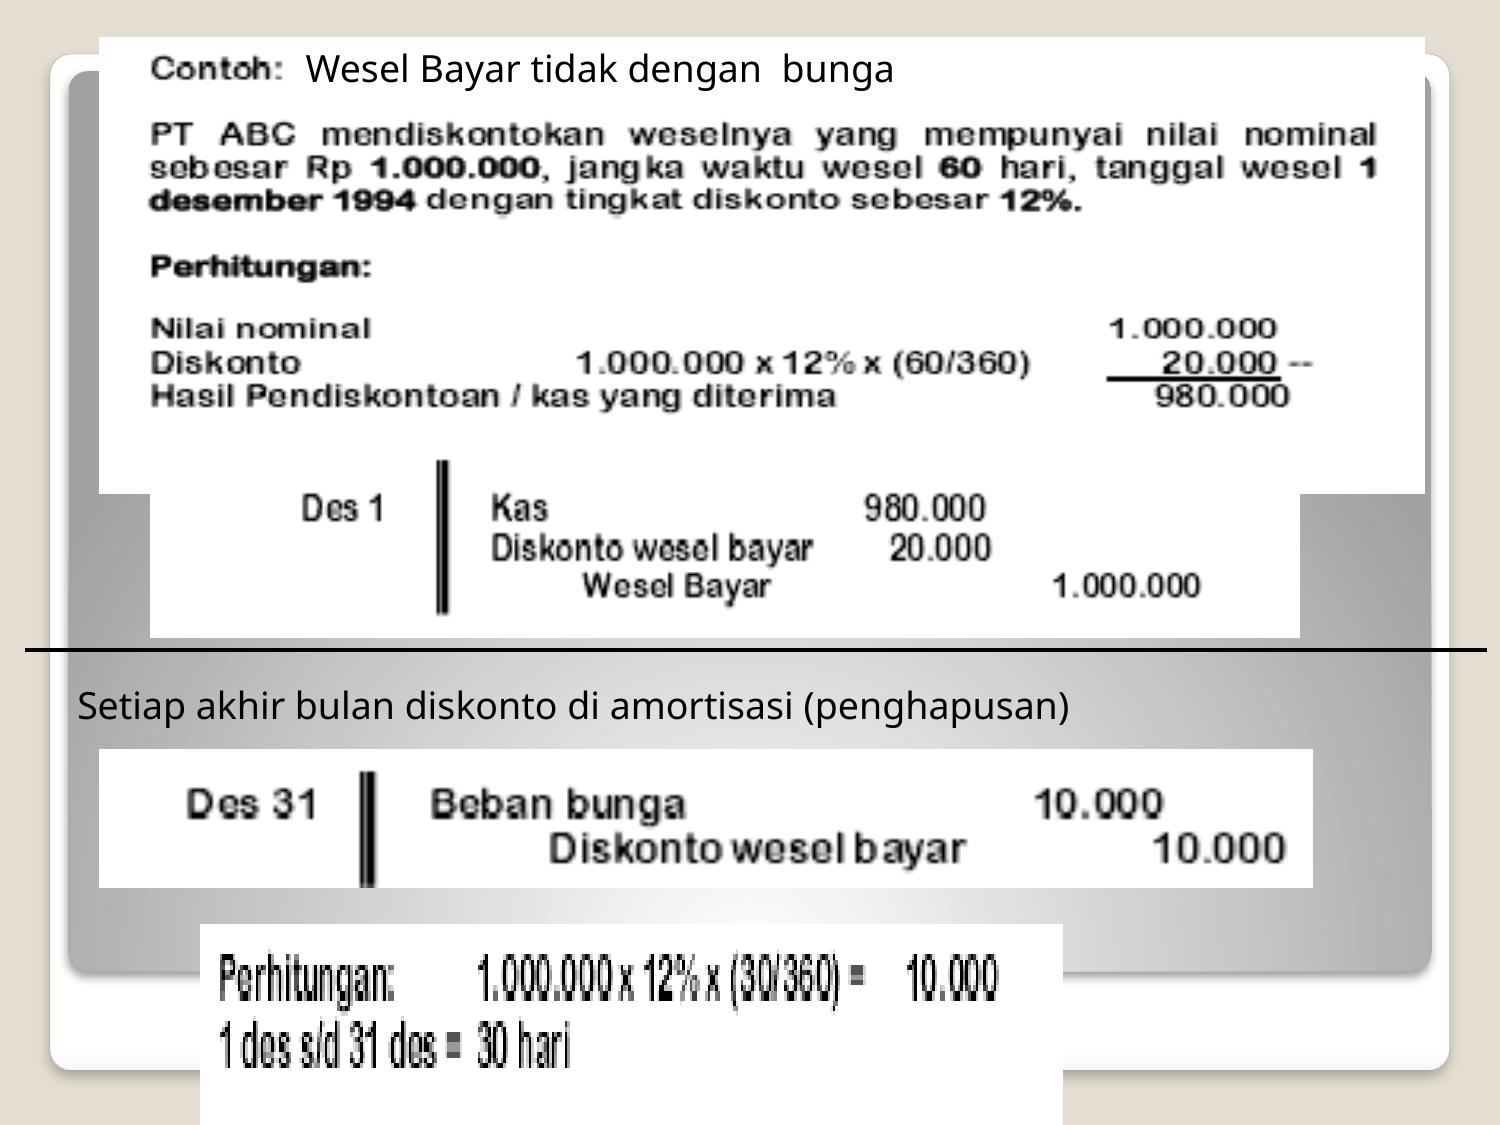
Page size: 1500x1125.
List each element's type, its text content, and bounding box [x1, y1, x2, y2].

picture [199, 924, 1063, 1125]
text_box Setiap akhir bulan diskonto di amortisasi (penghapusan) [62, 674, 1363, 735]
picture [99, 37, 1426, 638]
picture [99, 749, 1313, 888]
